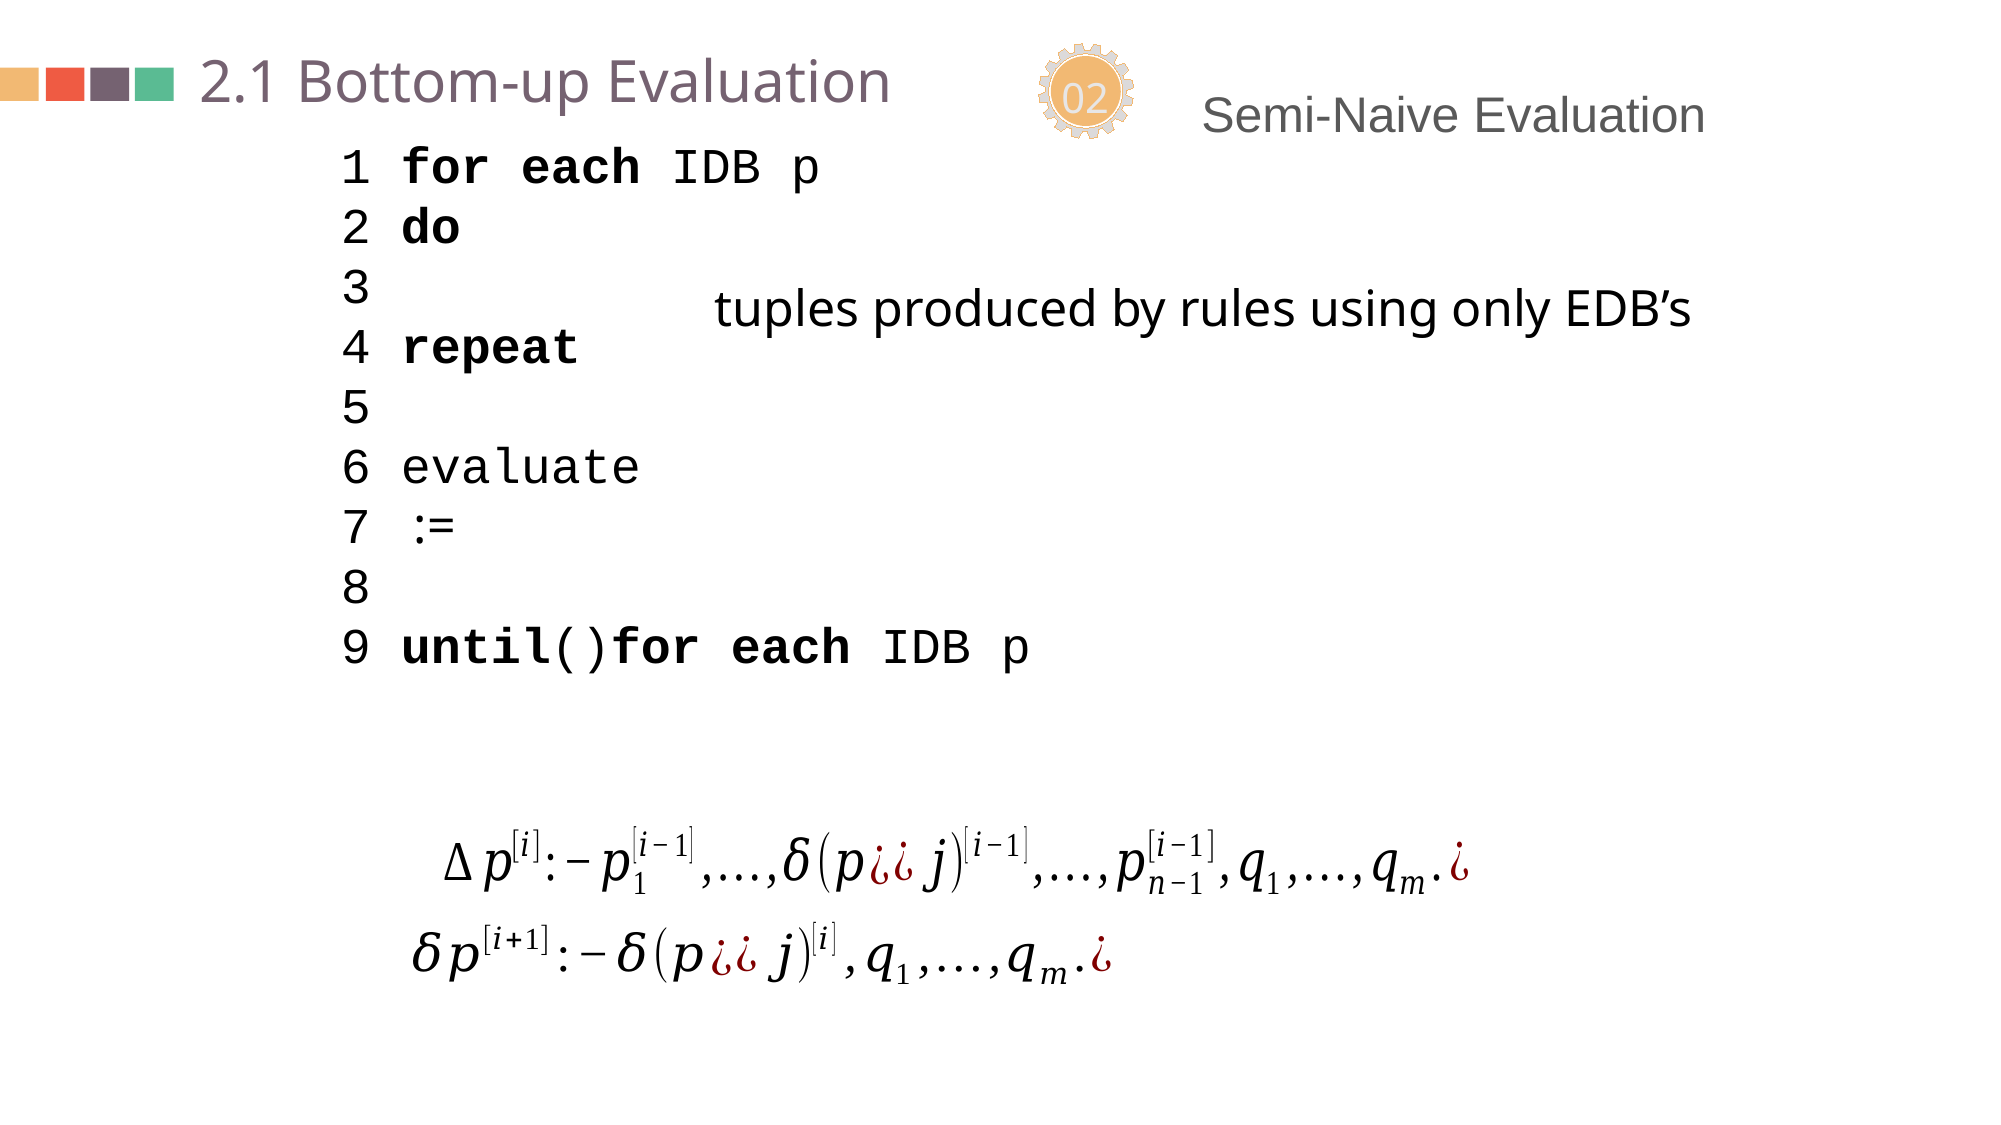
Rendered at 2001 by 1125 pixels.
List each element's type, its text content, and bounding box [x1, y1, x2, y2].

text_box tuples produced by rules using only EDB’s [700, 269, 1916, 344]
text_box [1038, 43, 1134, 139]
text_box Semi-Naive Evaluation [1186, 75, 1755, 151]
text_box 2.1 Bottom-up Evaluation [199, 43, 1038, 114]
